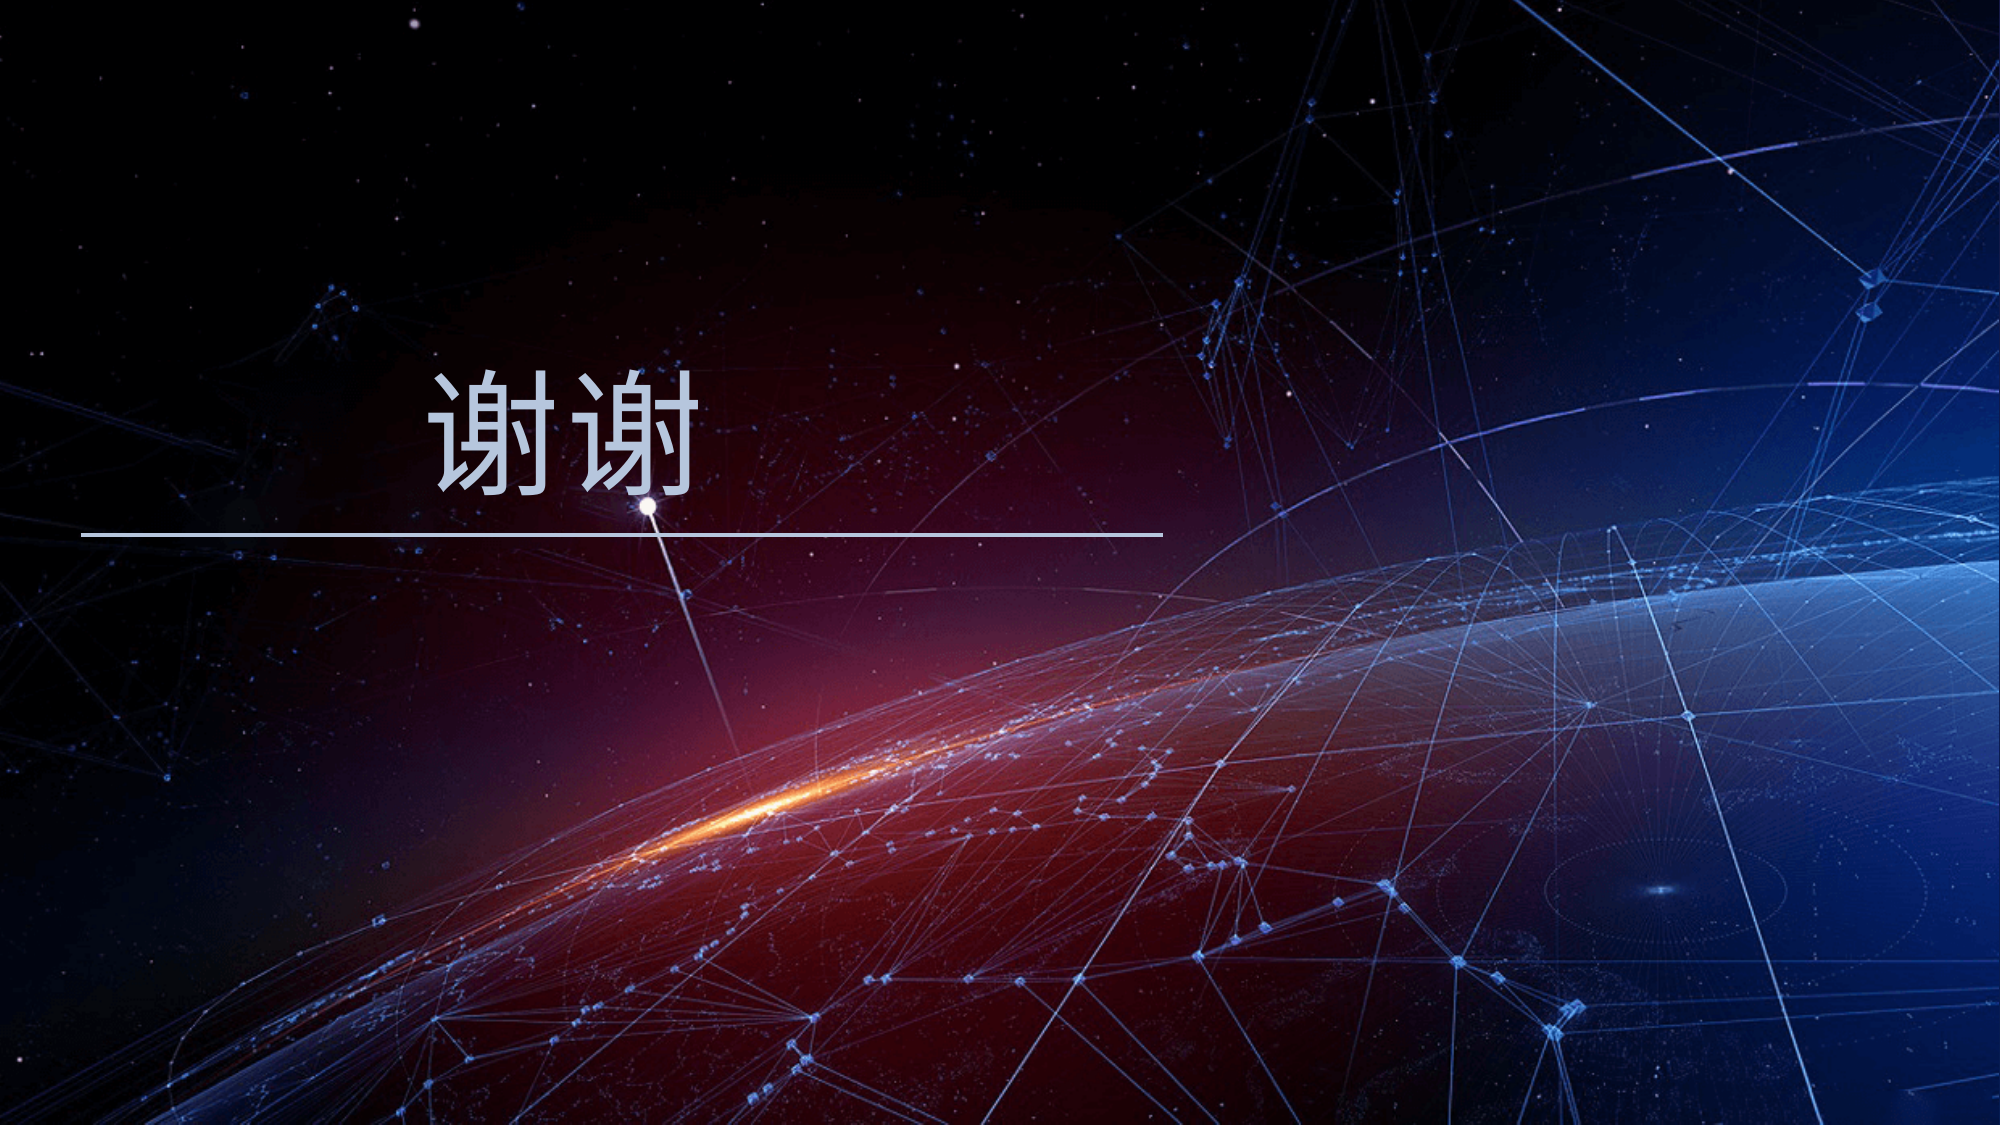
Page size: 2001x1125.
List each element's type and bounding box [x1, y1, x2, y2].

text_box [80, 340, 1465, 535]
picture [0, 0, 1999, 1125]
